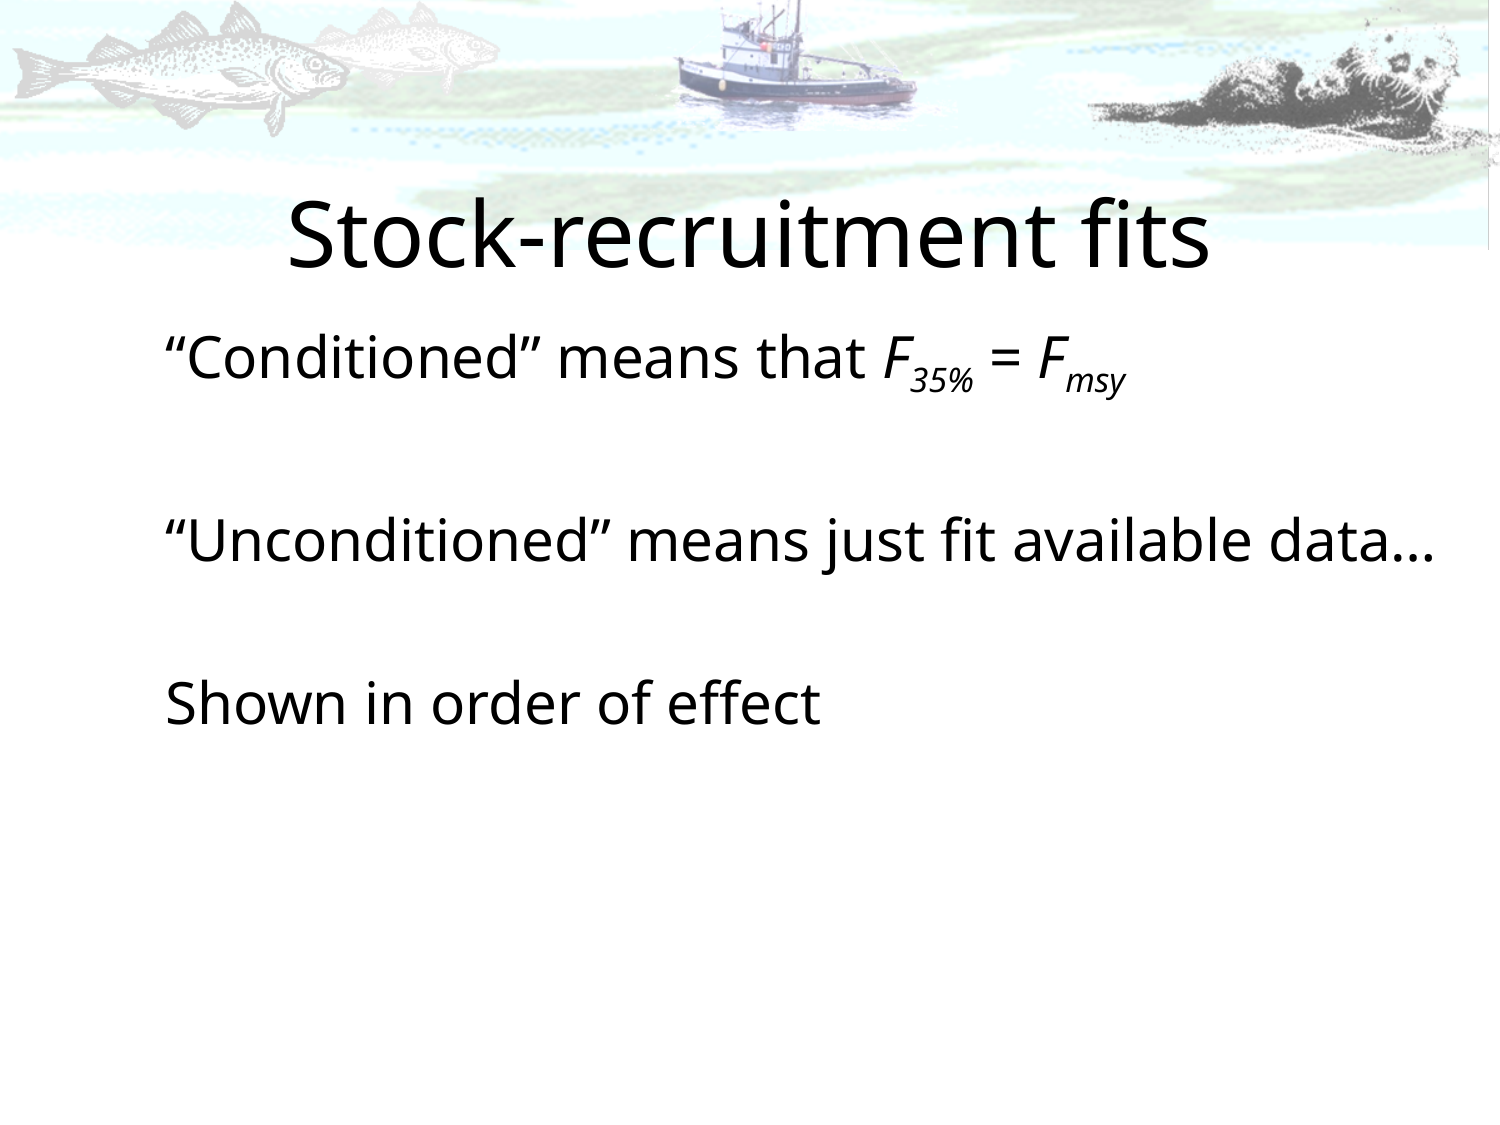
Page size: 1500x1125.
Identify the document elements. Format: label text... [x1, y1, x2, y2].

picture [0, 0, 1500, 137]
title Stock-recruitment fits [0, 137, 1500, 325]
list “Conditioned” means that F35% = Fmsy “Unconditioned” means just fit available data… Shown in order of effect [75, 312, 1500, 1000]
